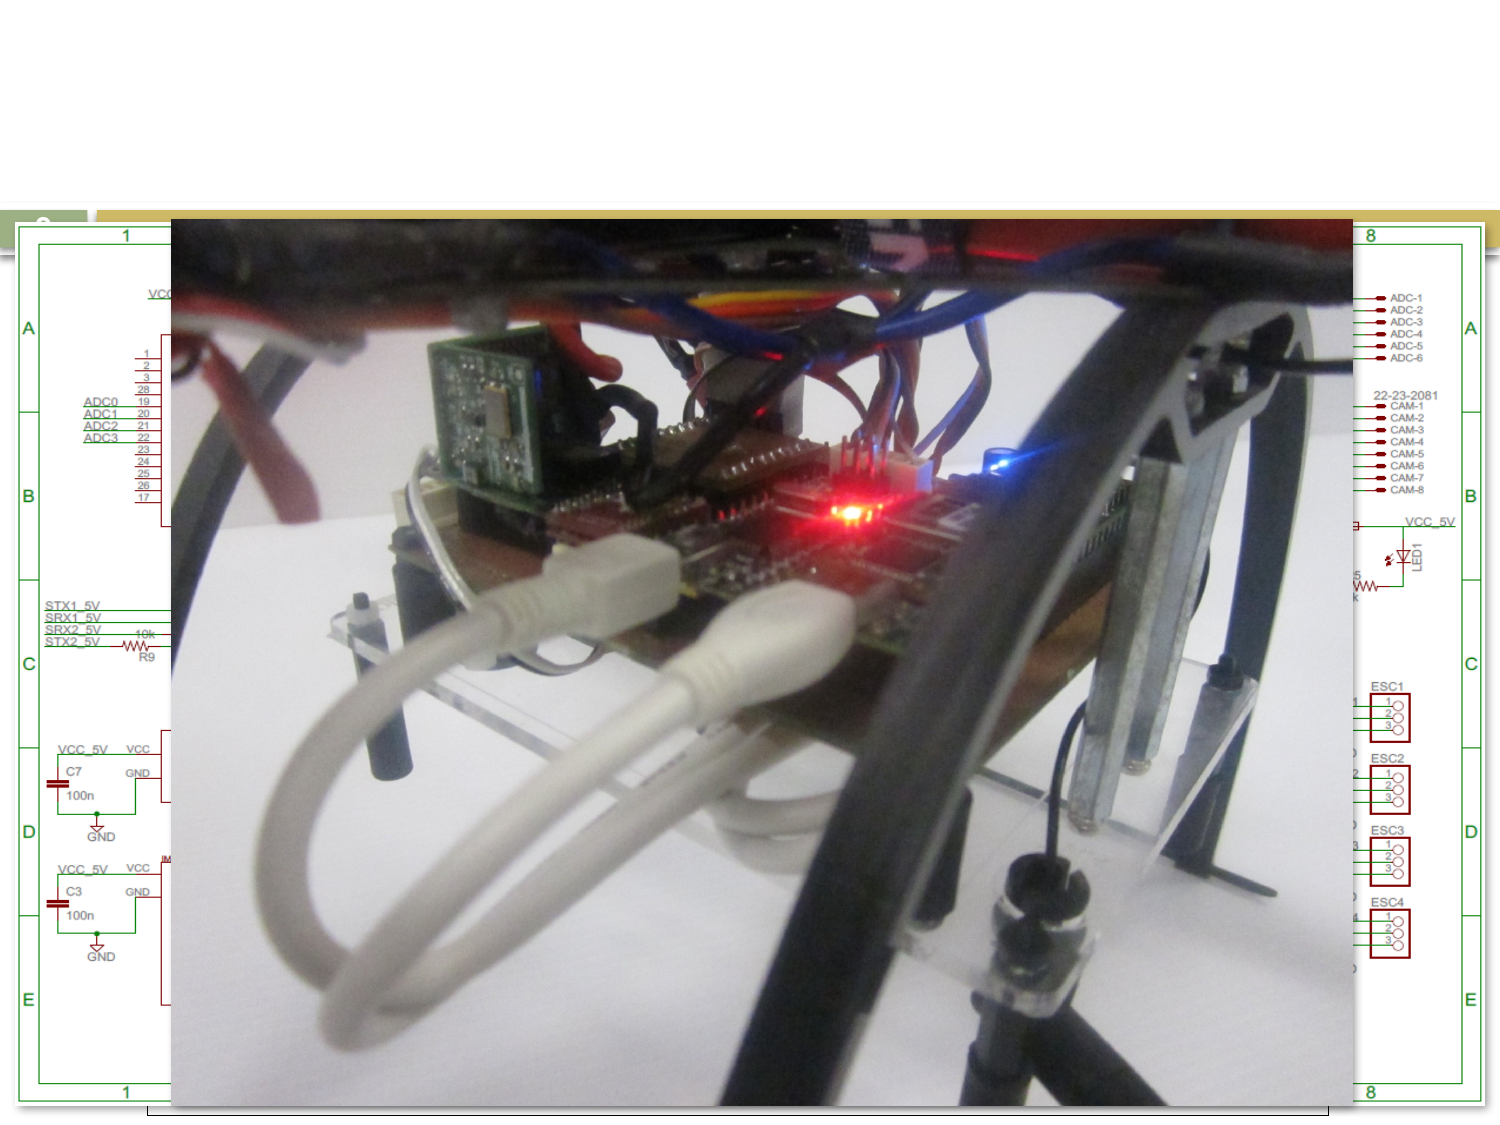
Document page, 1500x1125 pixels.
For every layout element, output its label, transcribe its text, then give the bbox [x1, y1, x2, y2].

slide_number 9 [0, 208, 88, 249]
picture [15, 219, 1485, 1107]
